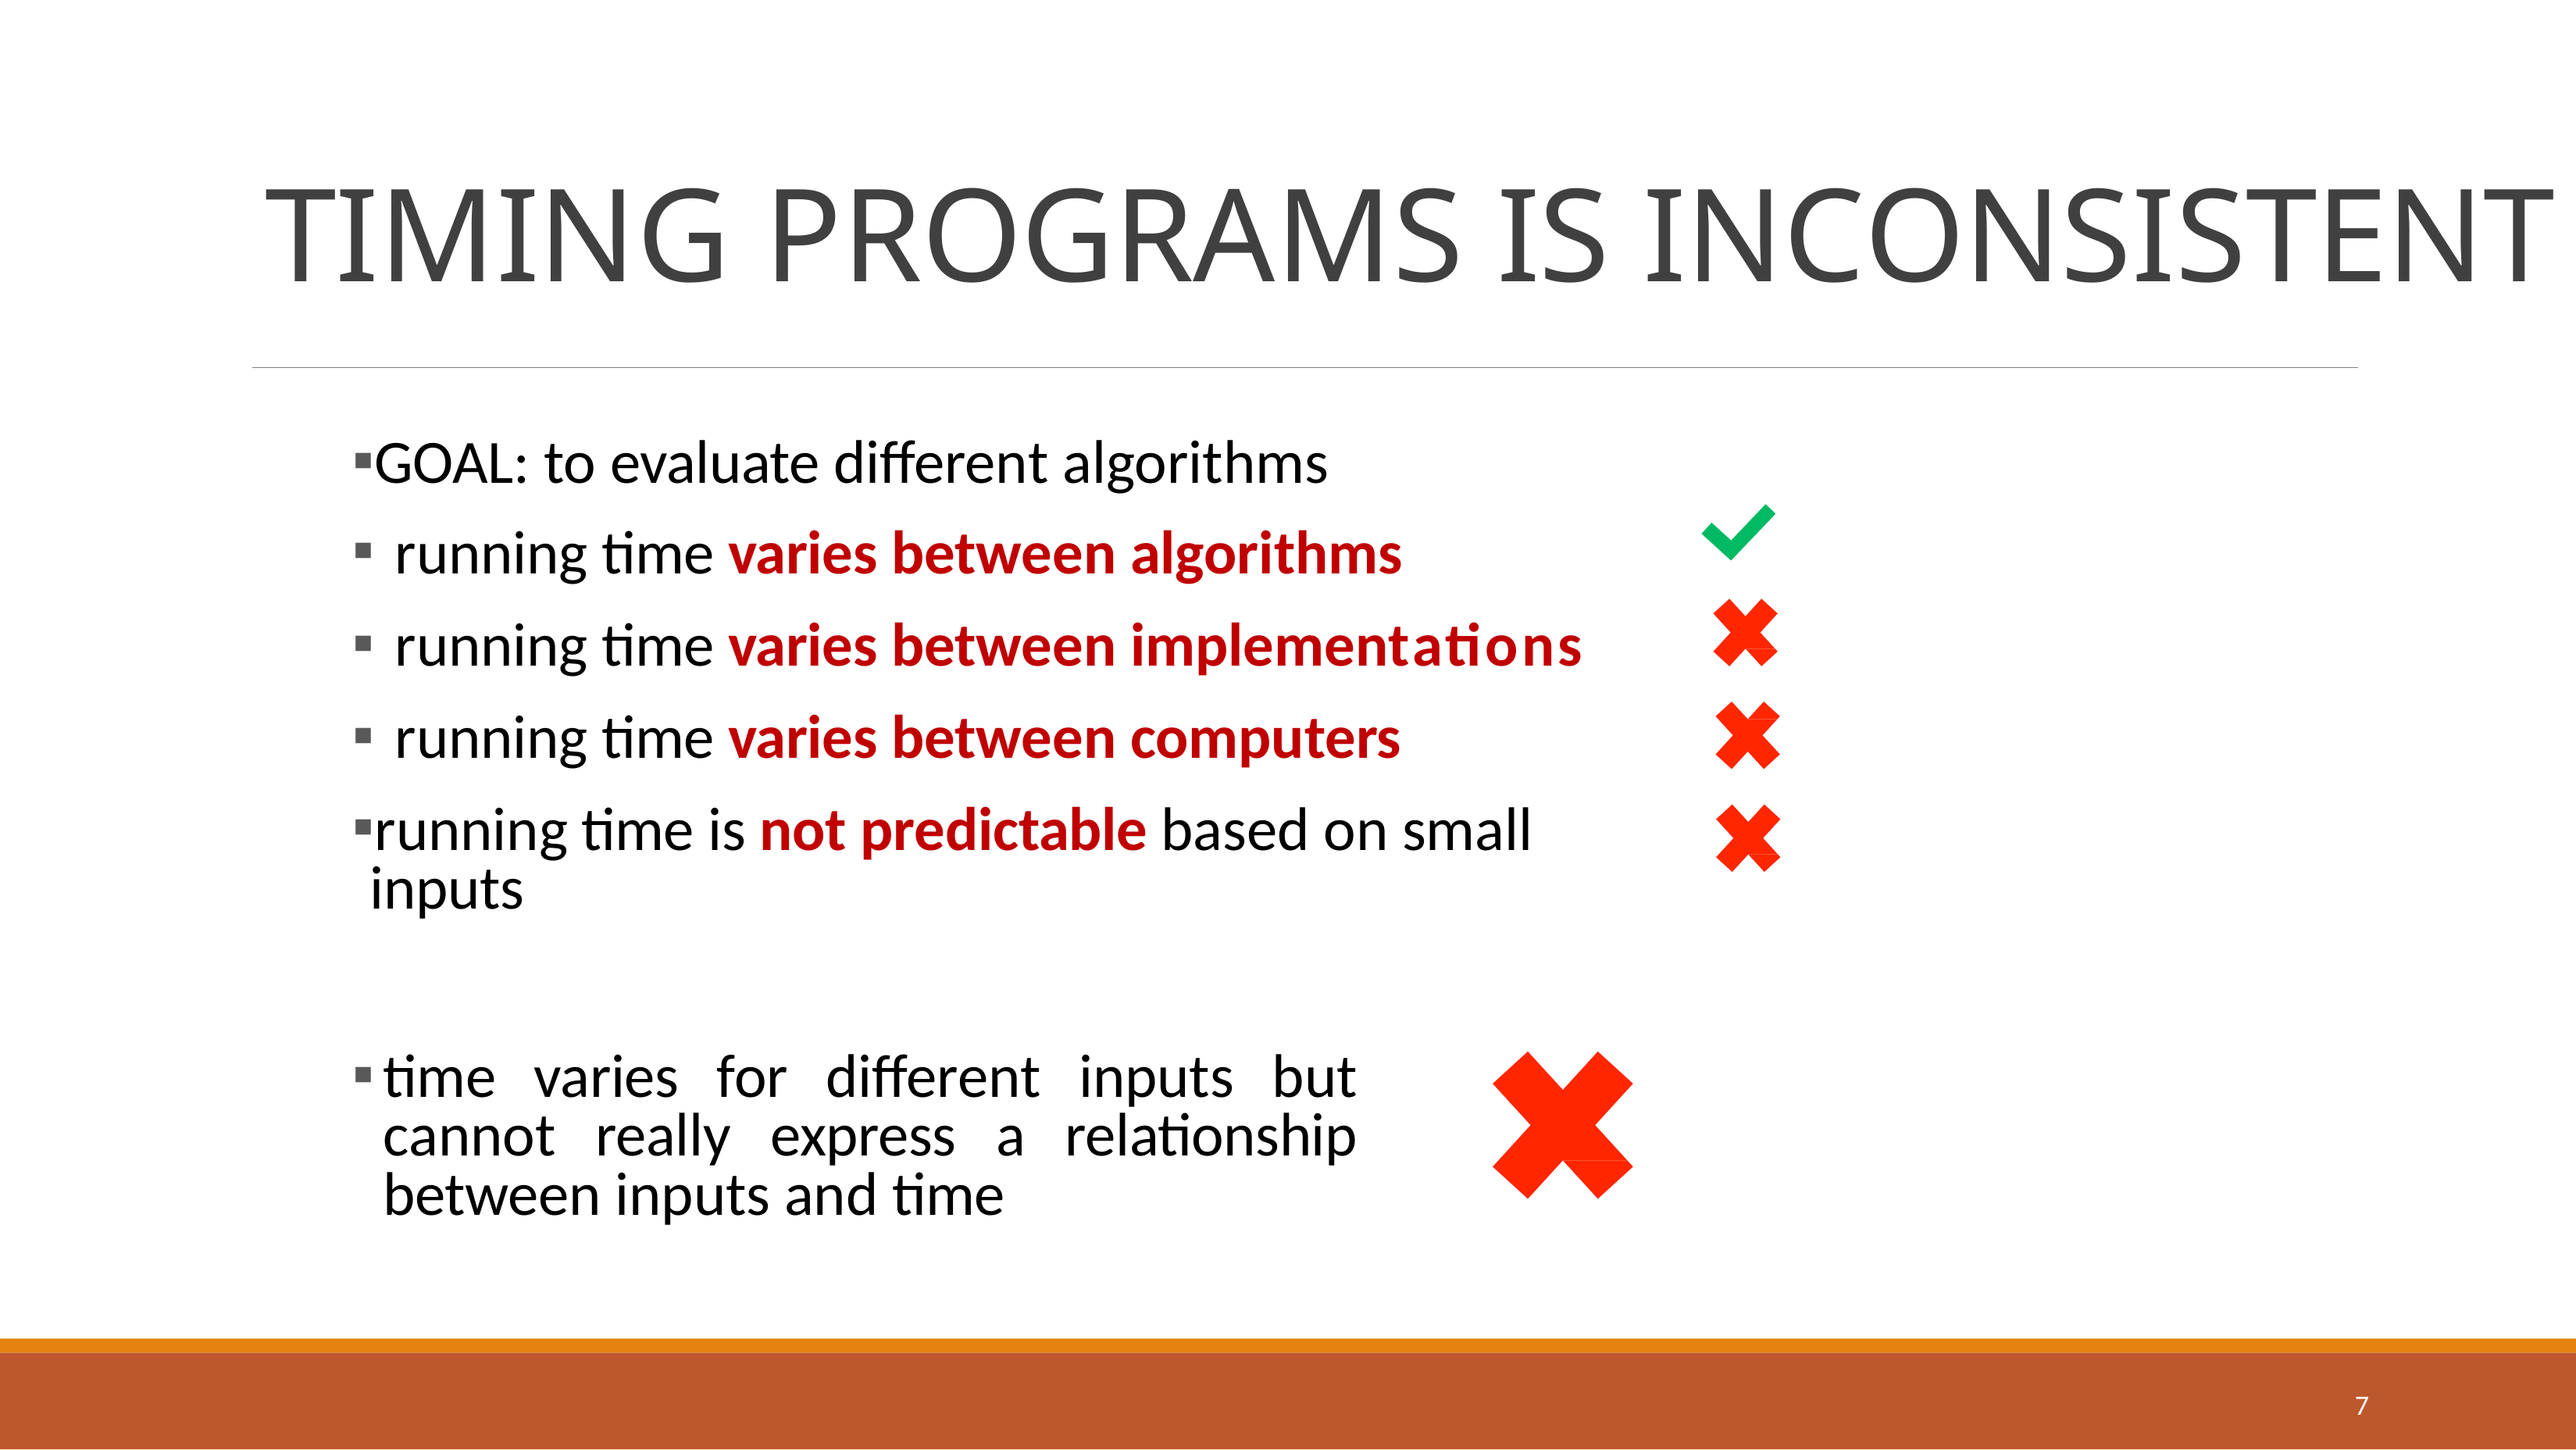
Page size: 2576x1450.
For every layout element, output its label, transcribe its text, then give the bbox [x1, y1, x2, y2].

text_box [1715, 702, 1780, 770]
text_box [1701, 522, 1731, 561]
slide_number 7 [2092, 983, 2369, 1450]
text_box [1721, 504, 1776, 561]
text_box [1493, 1051, 1633, 1199]
text_box GOAL: to evaluate diﬀerent algorithms running time varies between algorithms running time varies between implementations running time varies between computers running time is not predictable based on small inputs time varies for diﬀerent inputs but cannot really express a relationship between inputs and time [350, 422, 1664, 1228]
text_box [1713, 598, 1778, 666]
title TIMING PROGRAMS IS INCONSISTENT [262, 129, 2576, 372]
text_box [1716, 804, 1781, 873]
